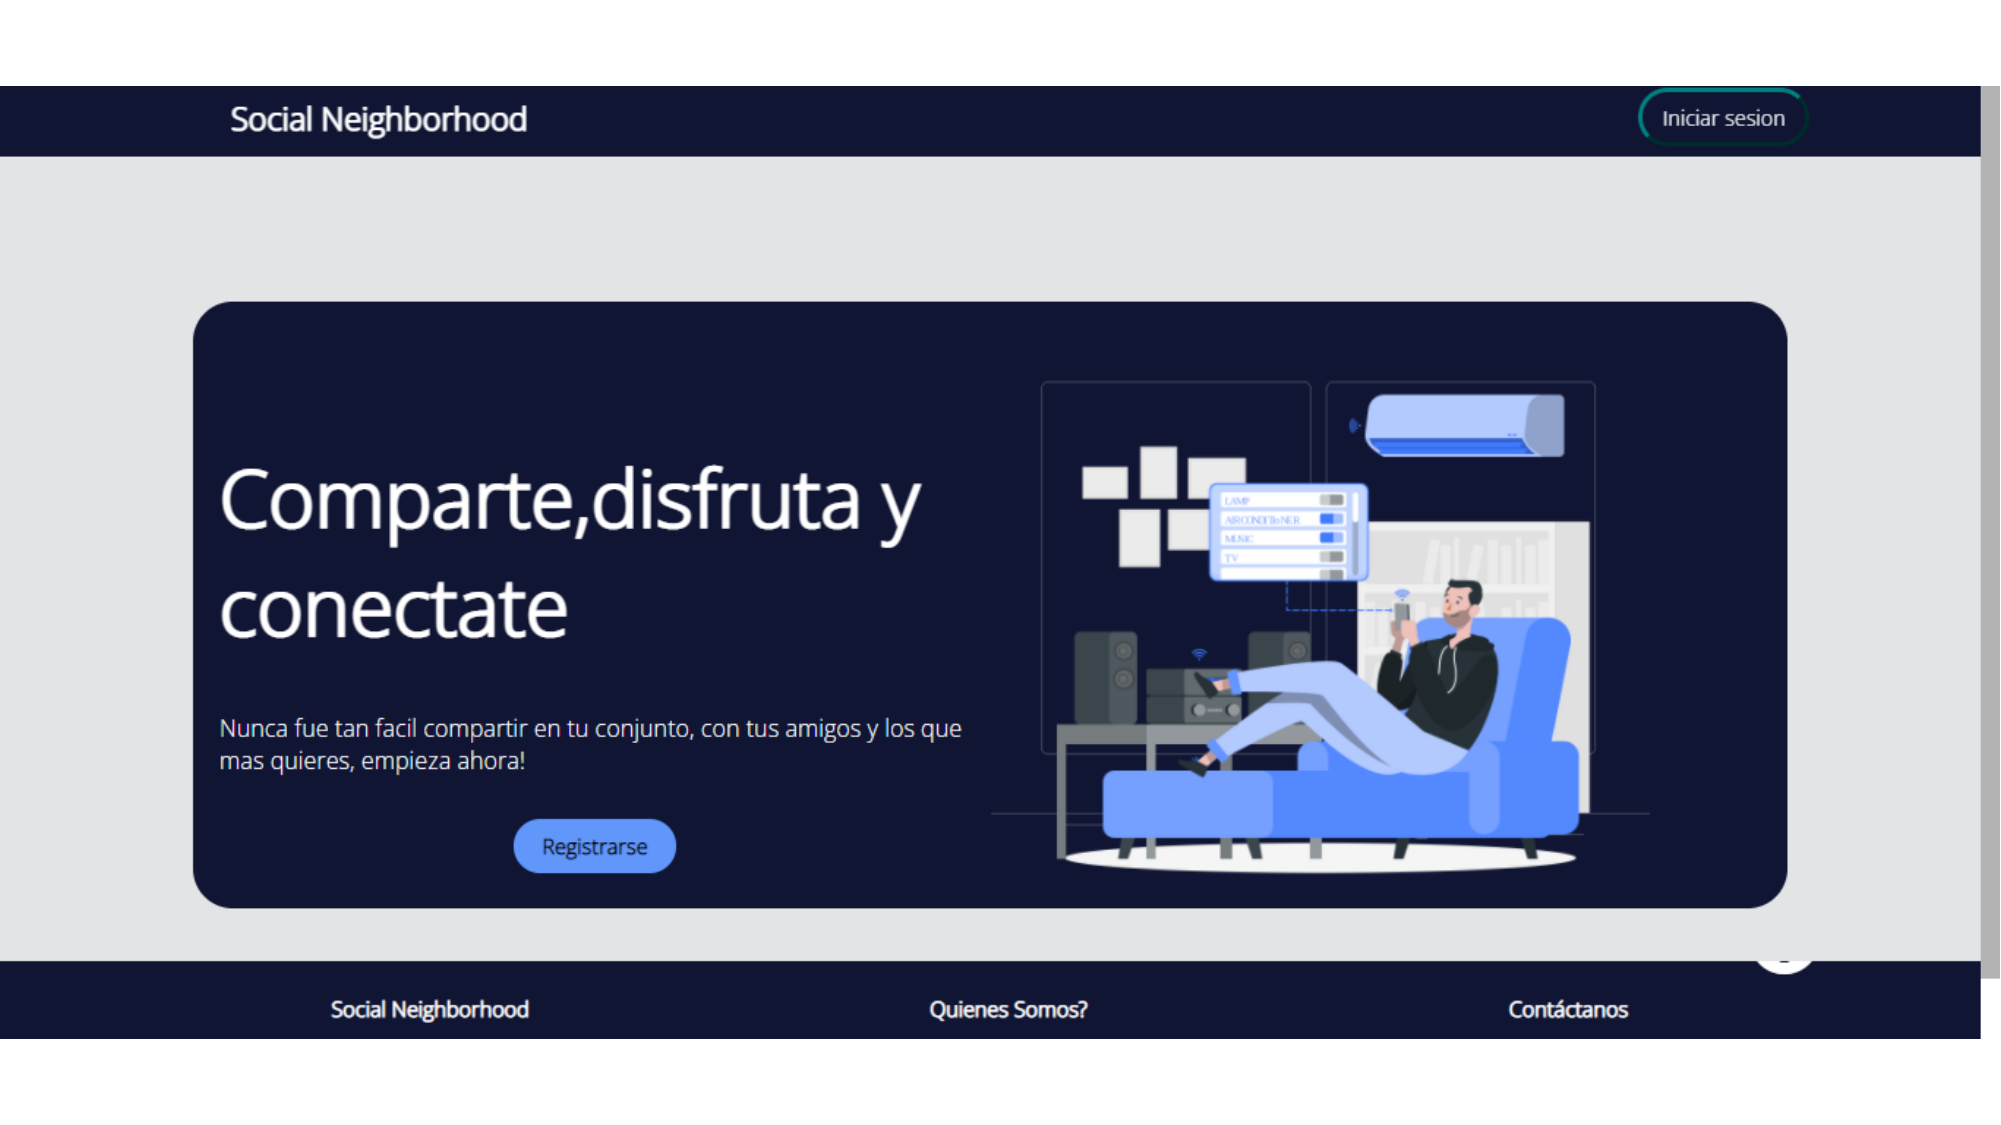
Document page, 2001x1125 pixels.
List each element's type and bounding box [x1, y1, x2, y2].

picture [0, 86, 2000, 1039]
